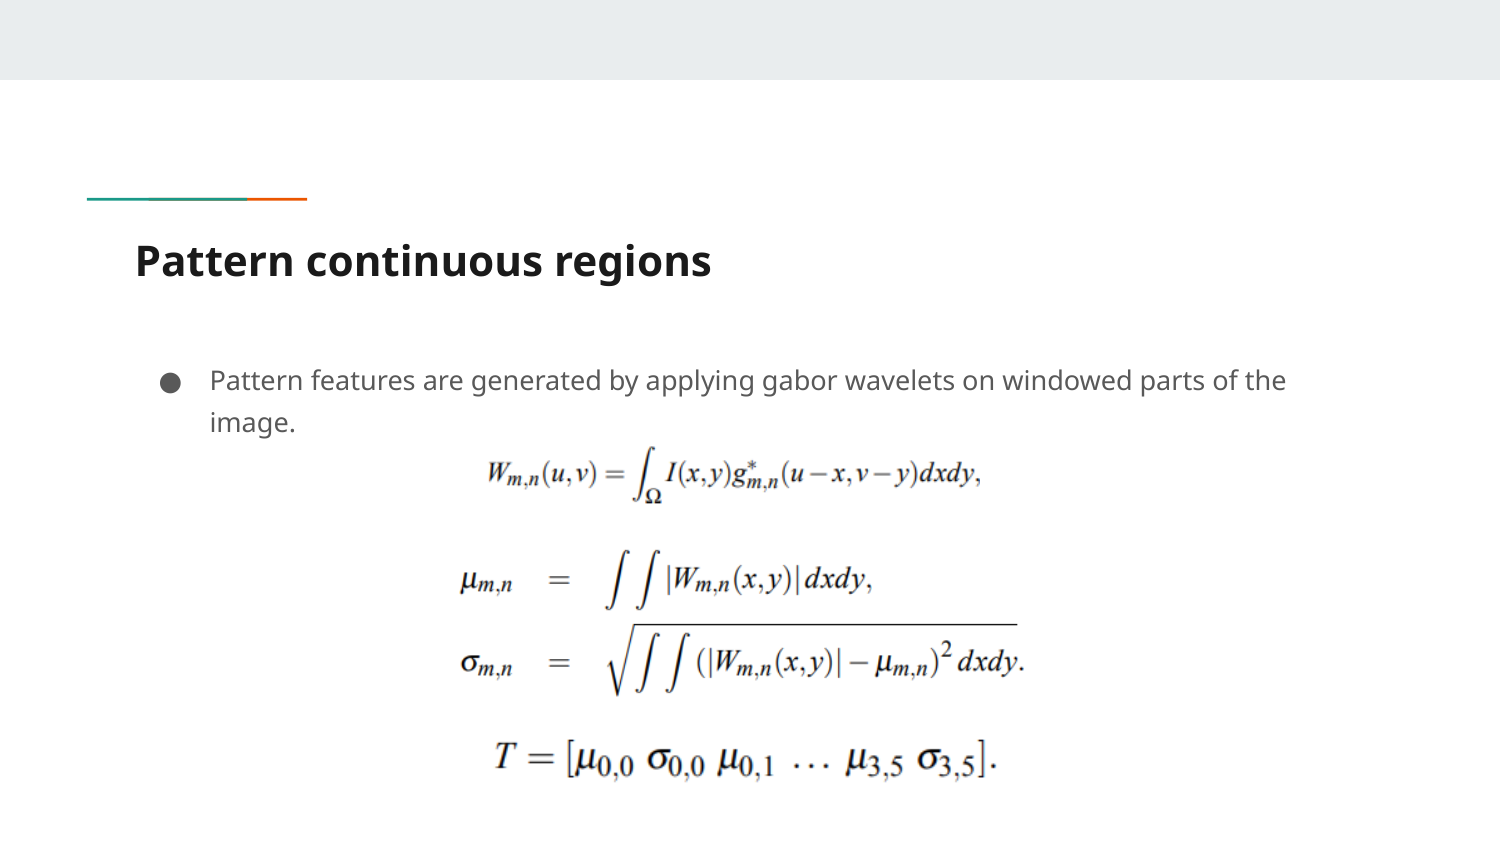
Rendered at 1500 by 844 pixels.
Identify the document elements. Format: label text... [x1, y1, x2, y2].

picture [473, 429, 980, 517]
picture [483, 718, 1004, 796]
picture [442, 545, 1045, 713]
title Pattern continuous regions [119, 216, 1381, 305]
list Pattern features are generated by applying gabor wavelets on windowed parts of the image. [119, 341, 1381, 712]
